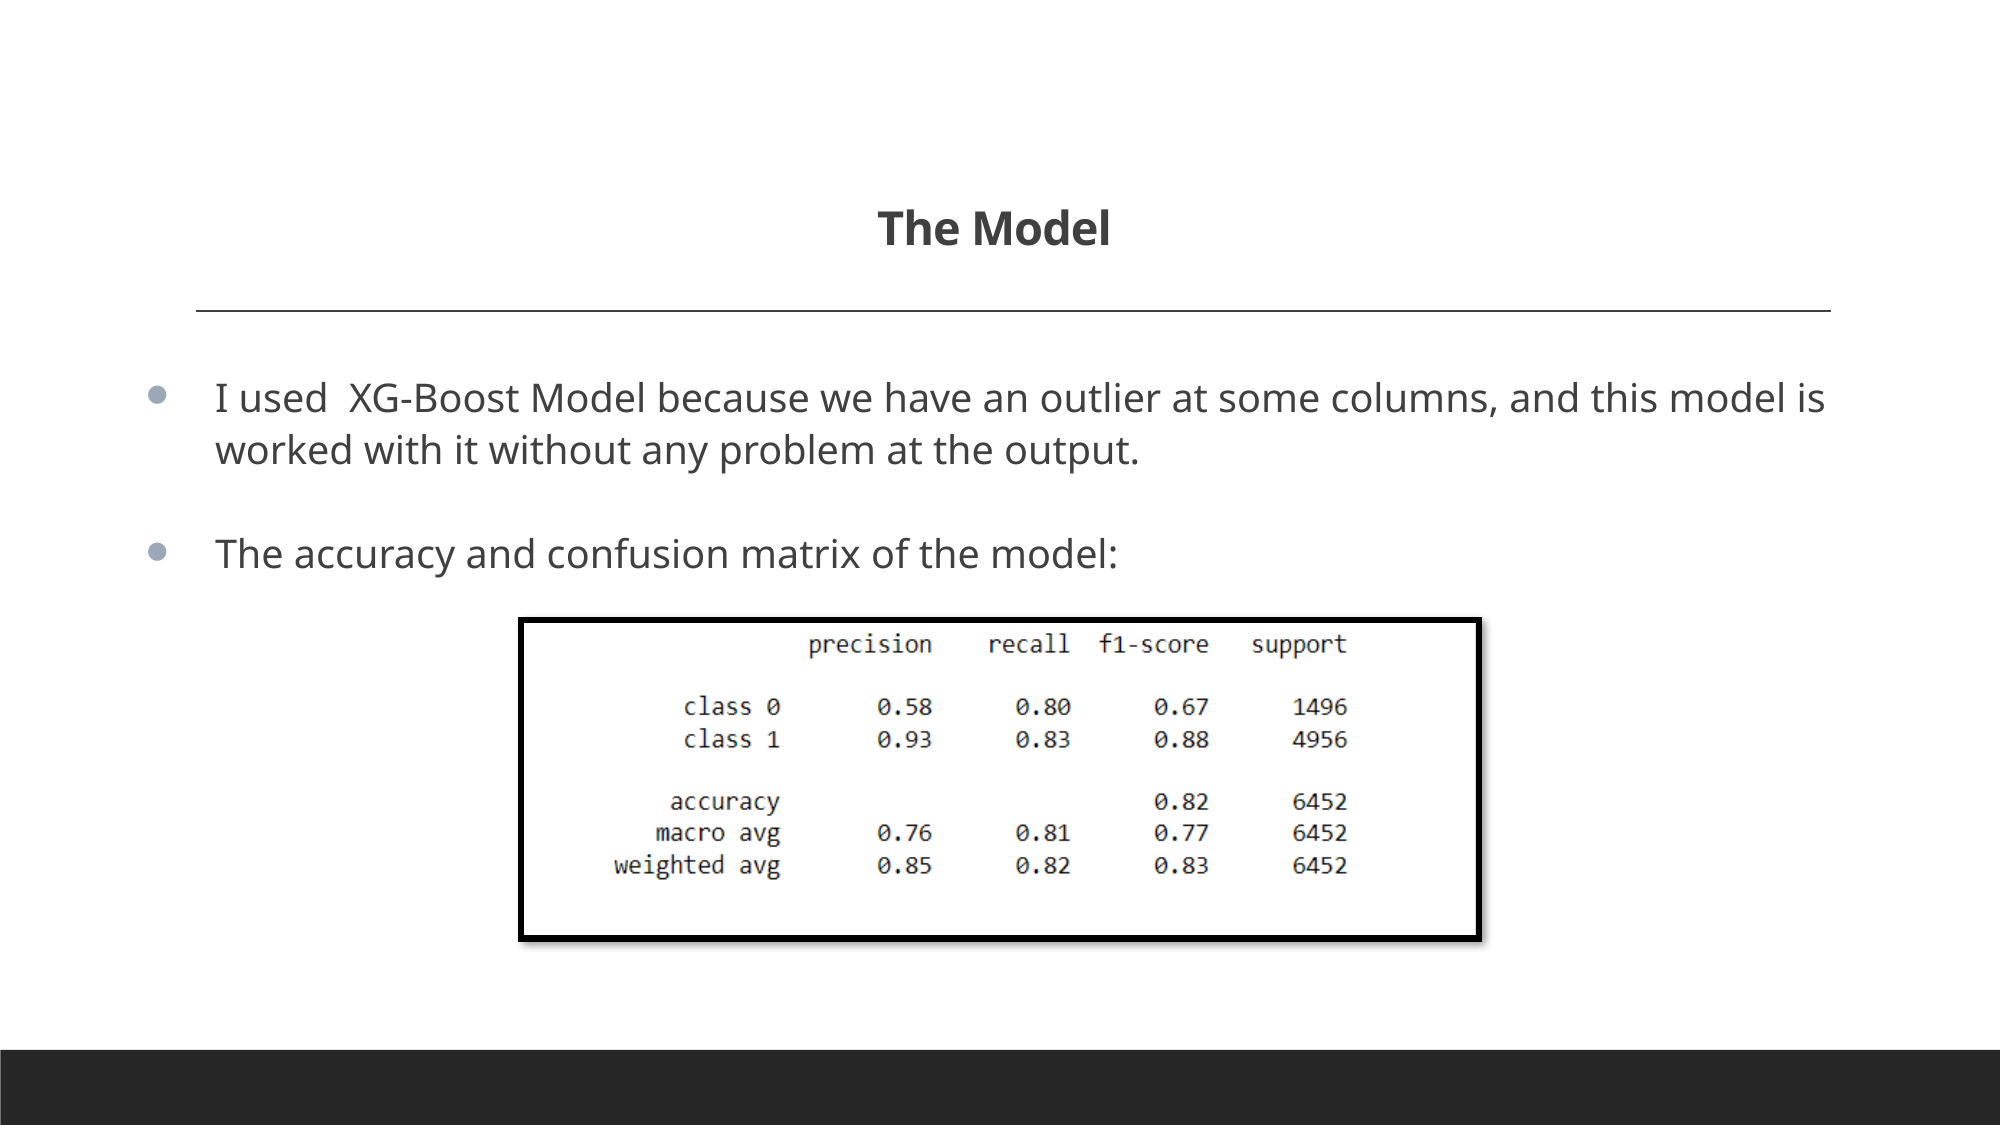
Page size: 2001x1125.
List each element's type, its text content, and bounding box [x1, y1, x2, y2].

picture [523, 622, 1477, 936]
title The Model [99, 189, 1900, 271]
list I used XG-Boost Model because we have an outlier at some columns, and this model is worked with it without any problem at the output. The accuracy and confusion matrix of the model: [99, 353, 1900, 936]
